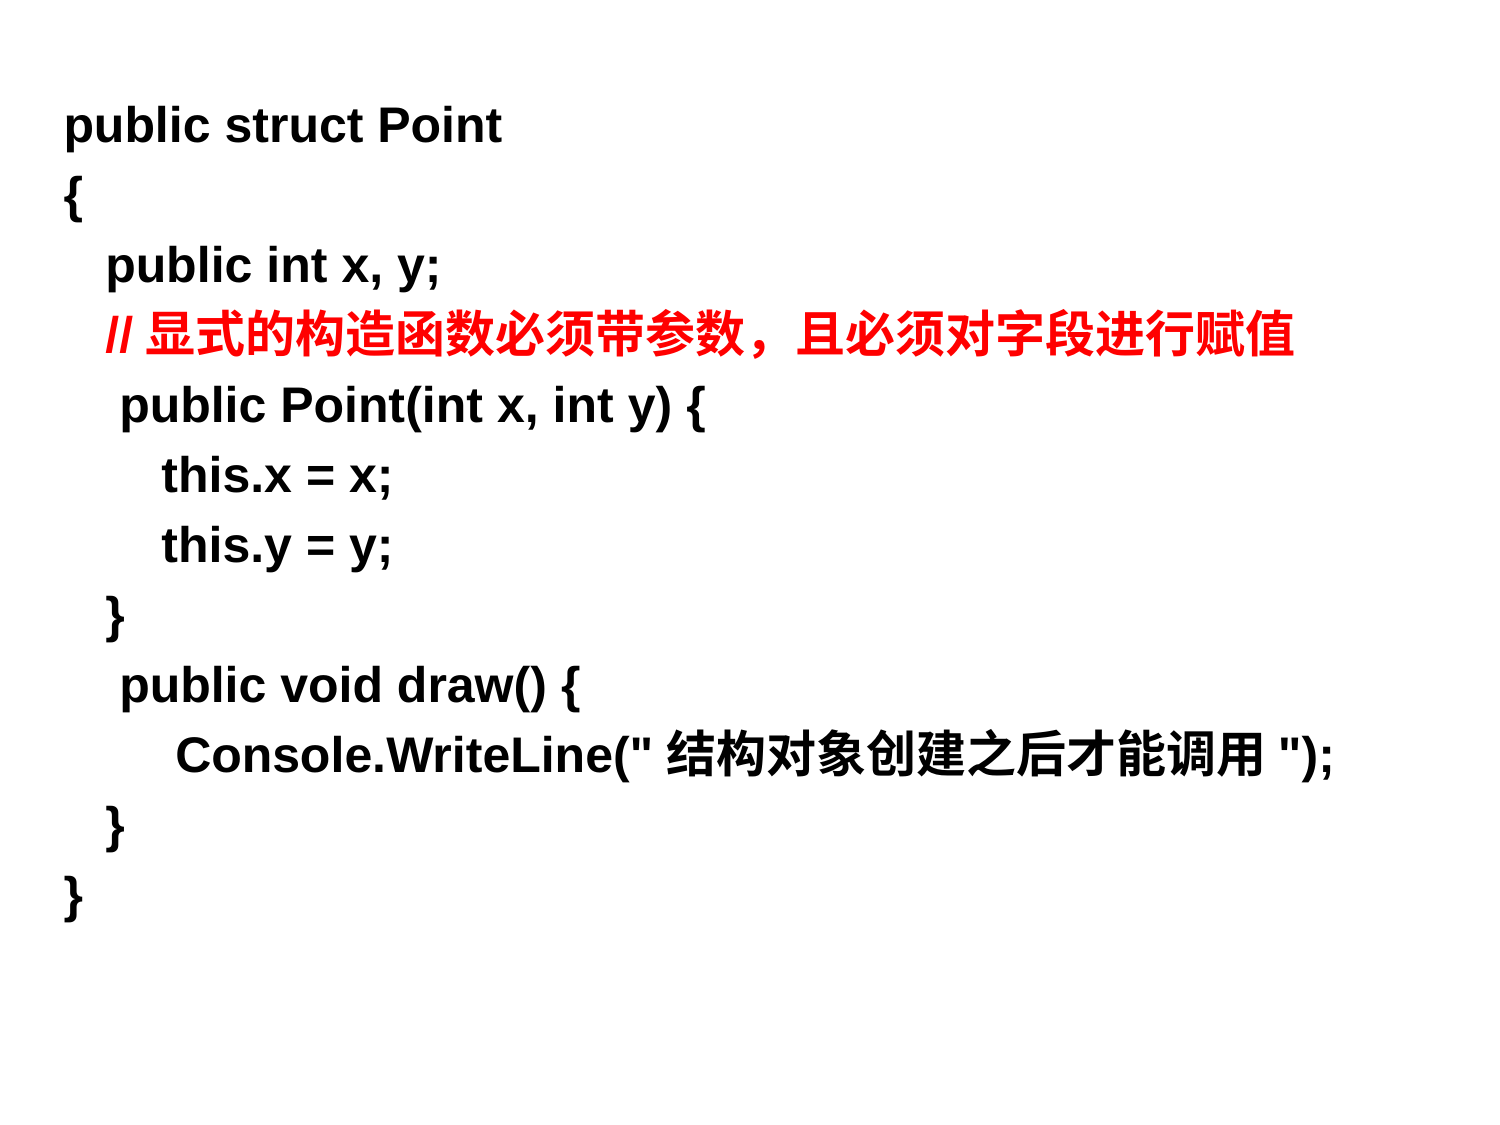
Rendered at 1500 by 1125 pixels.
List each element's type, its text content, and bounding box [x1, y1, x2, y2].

text_box public struct Point { public int x, y; //显式的构造函数必须带参数，且必须对字段进行赋值 public Point(int x, int y) { this.x = x; this.y = y; } public void draw() { Console.WriteLine("结构对象创建之后才能调用"); } } [48, 84, 1471, 1000]
